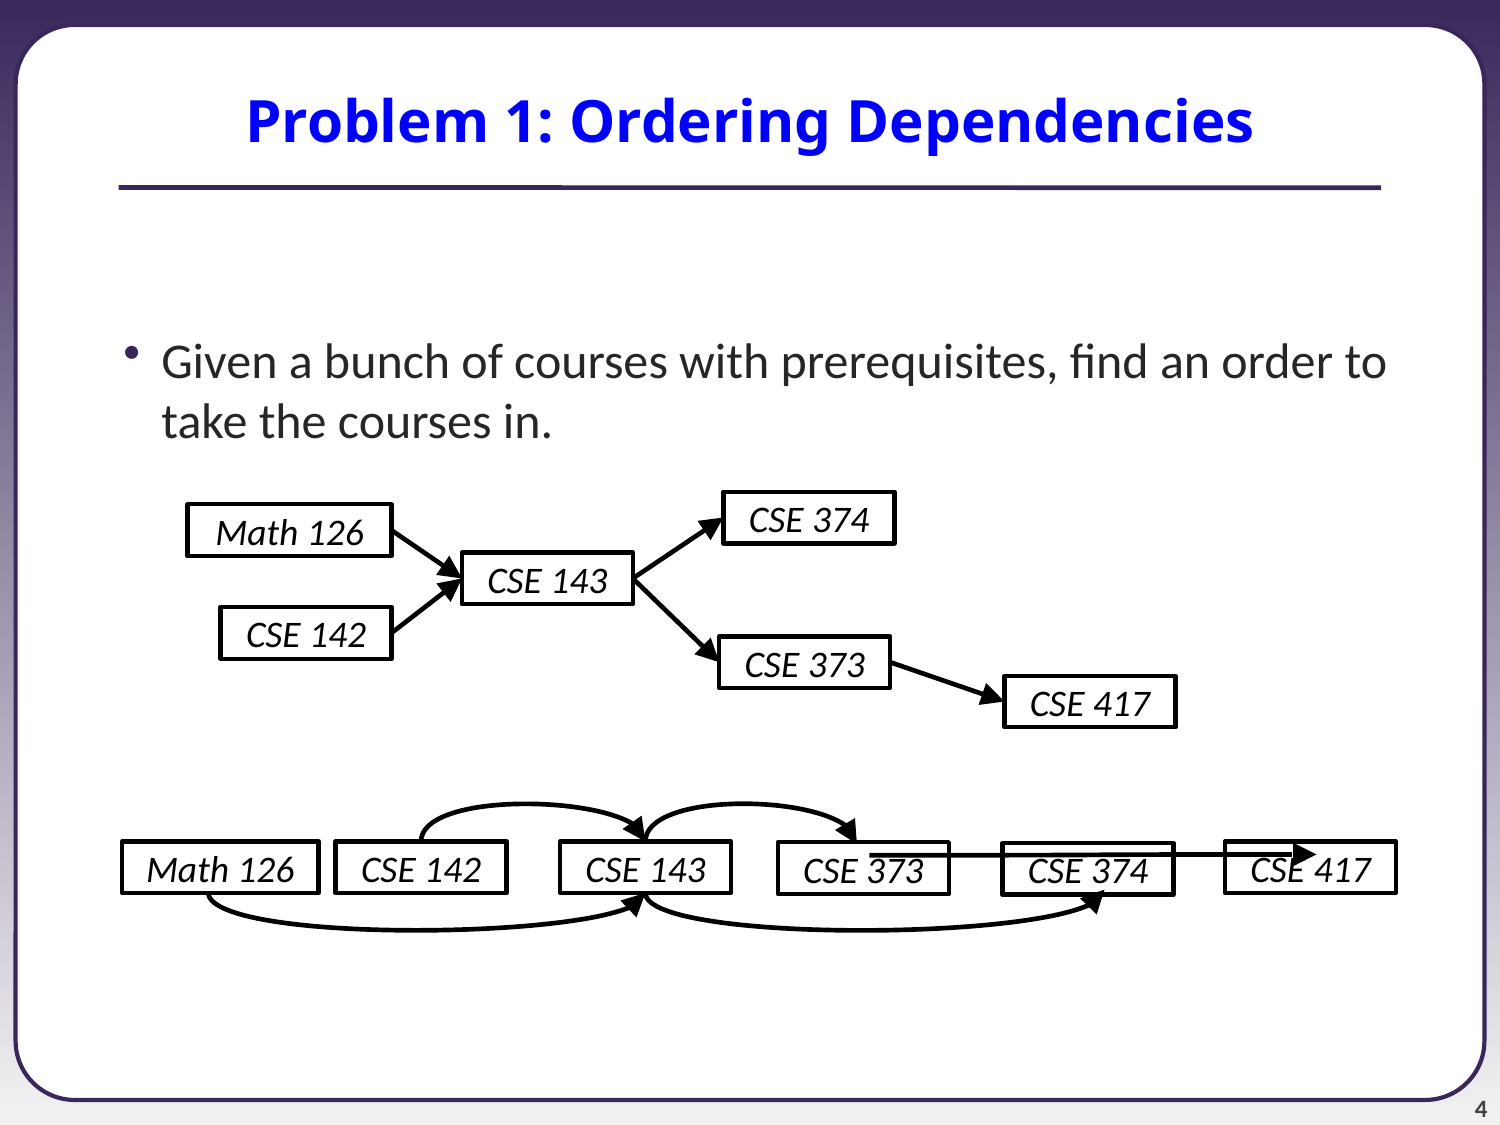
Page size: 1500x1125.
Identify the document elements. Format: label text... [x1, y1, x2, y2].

text_box CSE 143 [468, 550, 627, 606]
text_box CSE 142 [218, 605, 394, 661]
text_box CSE 373 [717, 634, 892, 690]
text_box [632, 517, 724, 579]
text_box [391, 529, 463, 577]
list Given a bunch of courses with prerequisites, find an order to take the courses in. [70, 320, 1448, 419]
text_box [632, 578, 720, 663]
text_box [889, 661, 1005, 702]
title Problem 1: Ordering Dependencies [0, 24, 1500, 213]
text_box CSE 374 [721, 490, 897, 546]
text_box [391, 578, 463, 634]
text_box Math 126 [185, 502, 394, 558]
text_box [121, 840, 1397, 895]
text_box CSE 417 [1002, 674, 1178, 729]
